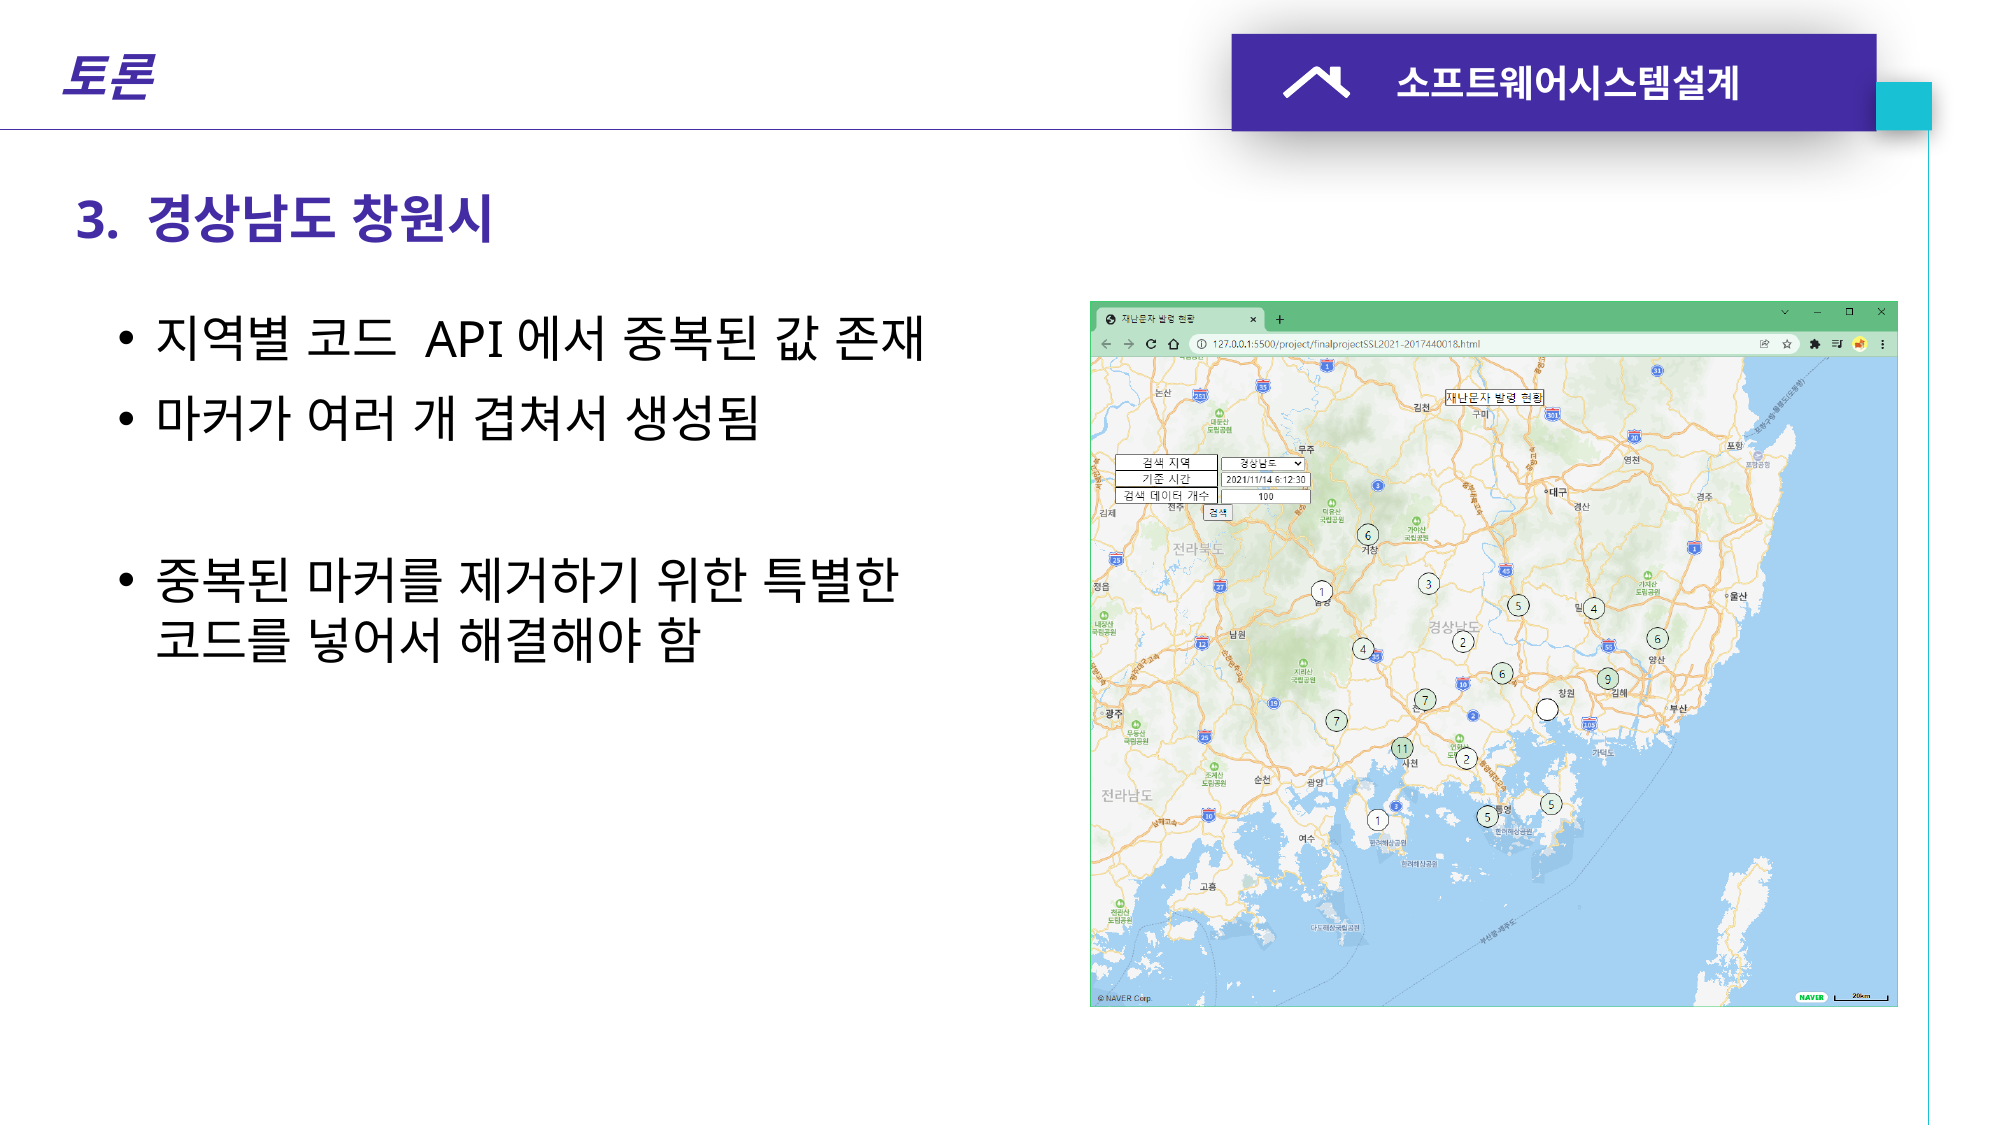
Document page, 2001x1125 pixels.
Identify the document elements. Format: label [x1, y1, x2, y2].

picture [1090, 301, 1898, 1007]
text_box [0, 33, 1932, 1125]
